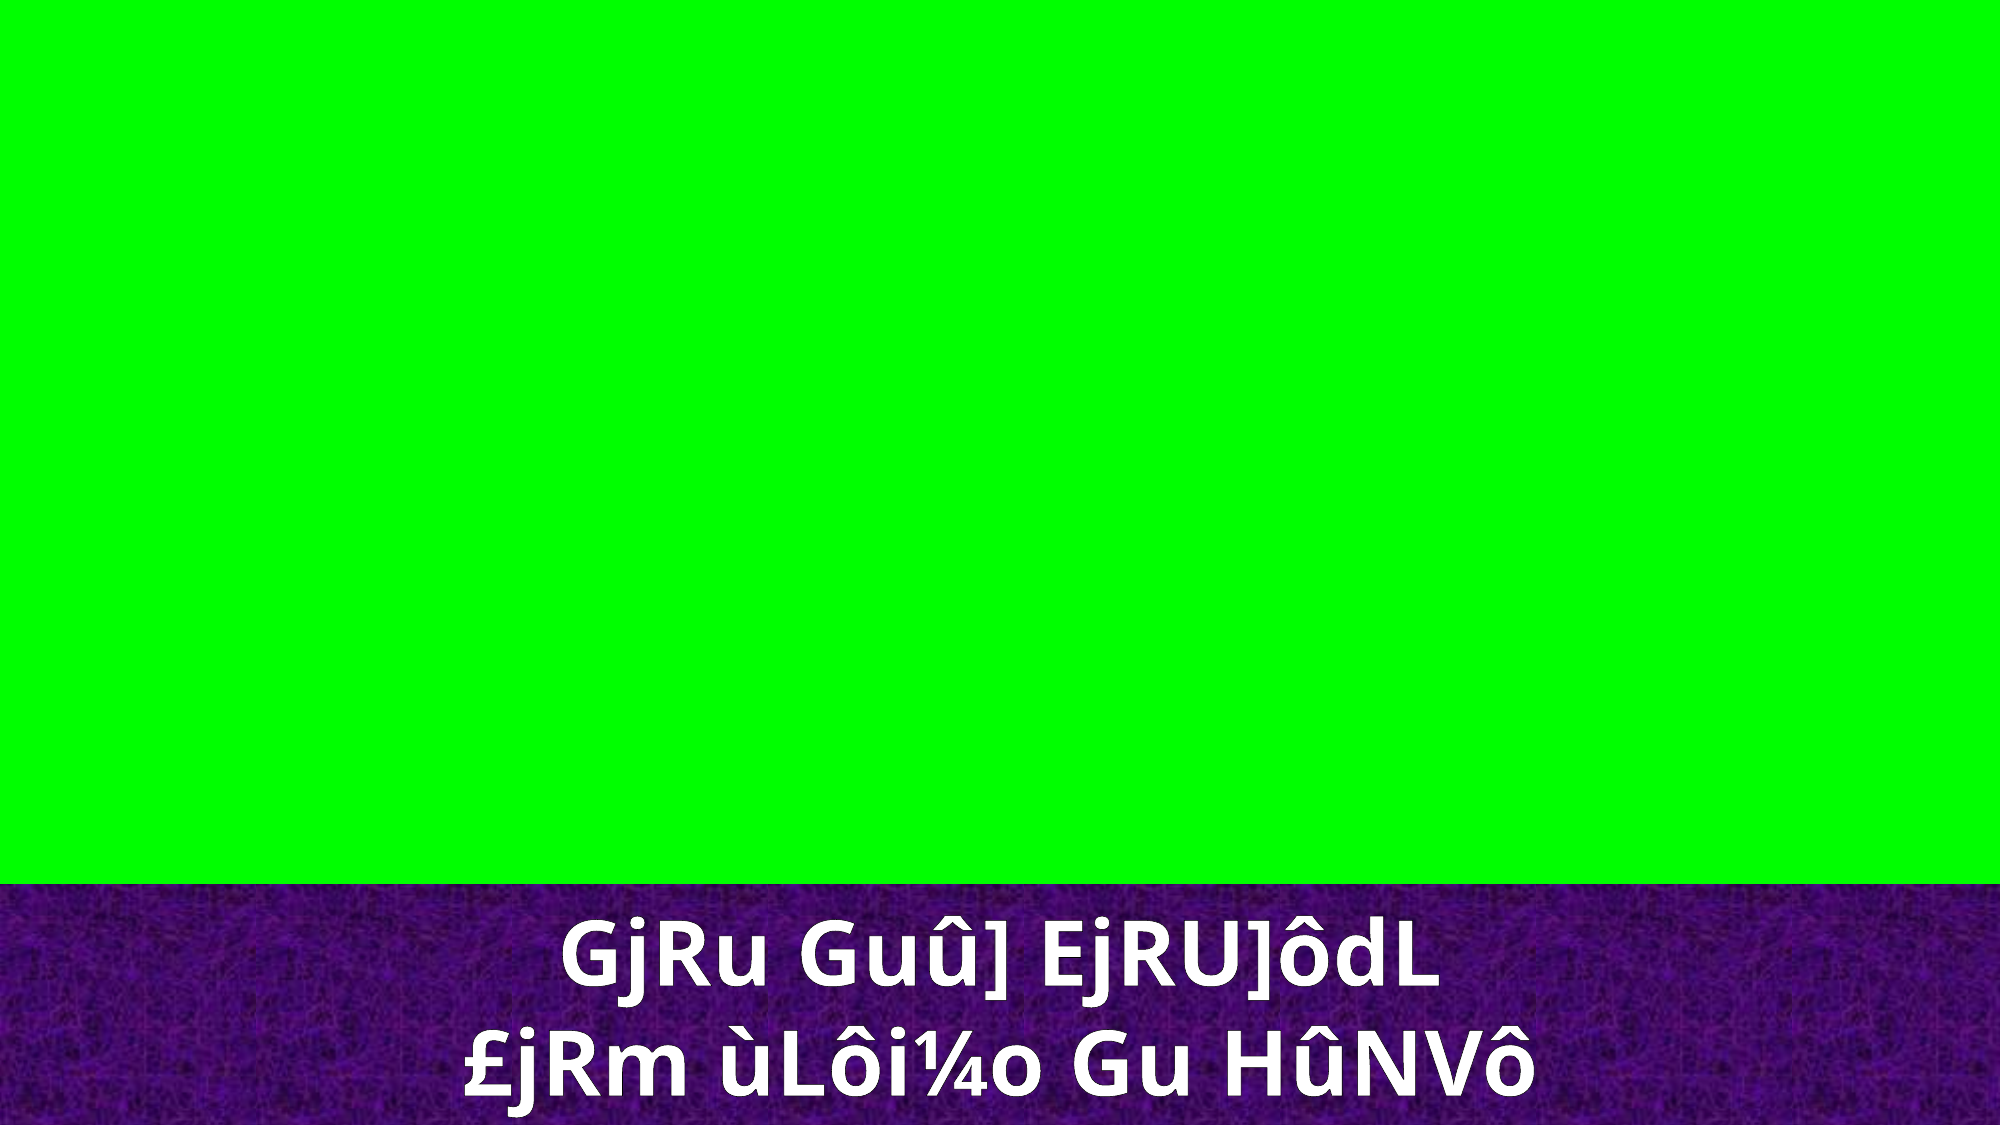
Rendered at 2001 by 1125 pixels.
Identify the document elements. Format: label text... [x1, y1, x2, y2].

text_box GjRu Guû] EjRU]ôdL £jRm ùLôi¼o Gu HûNVô [0, 886, 2000, 1122]
